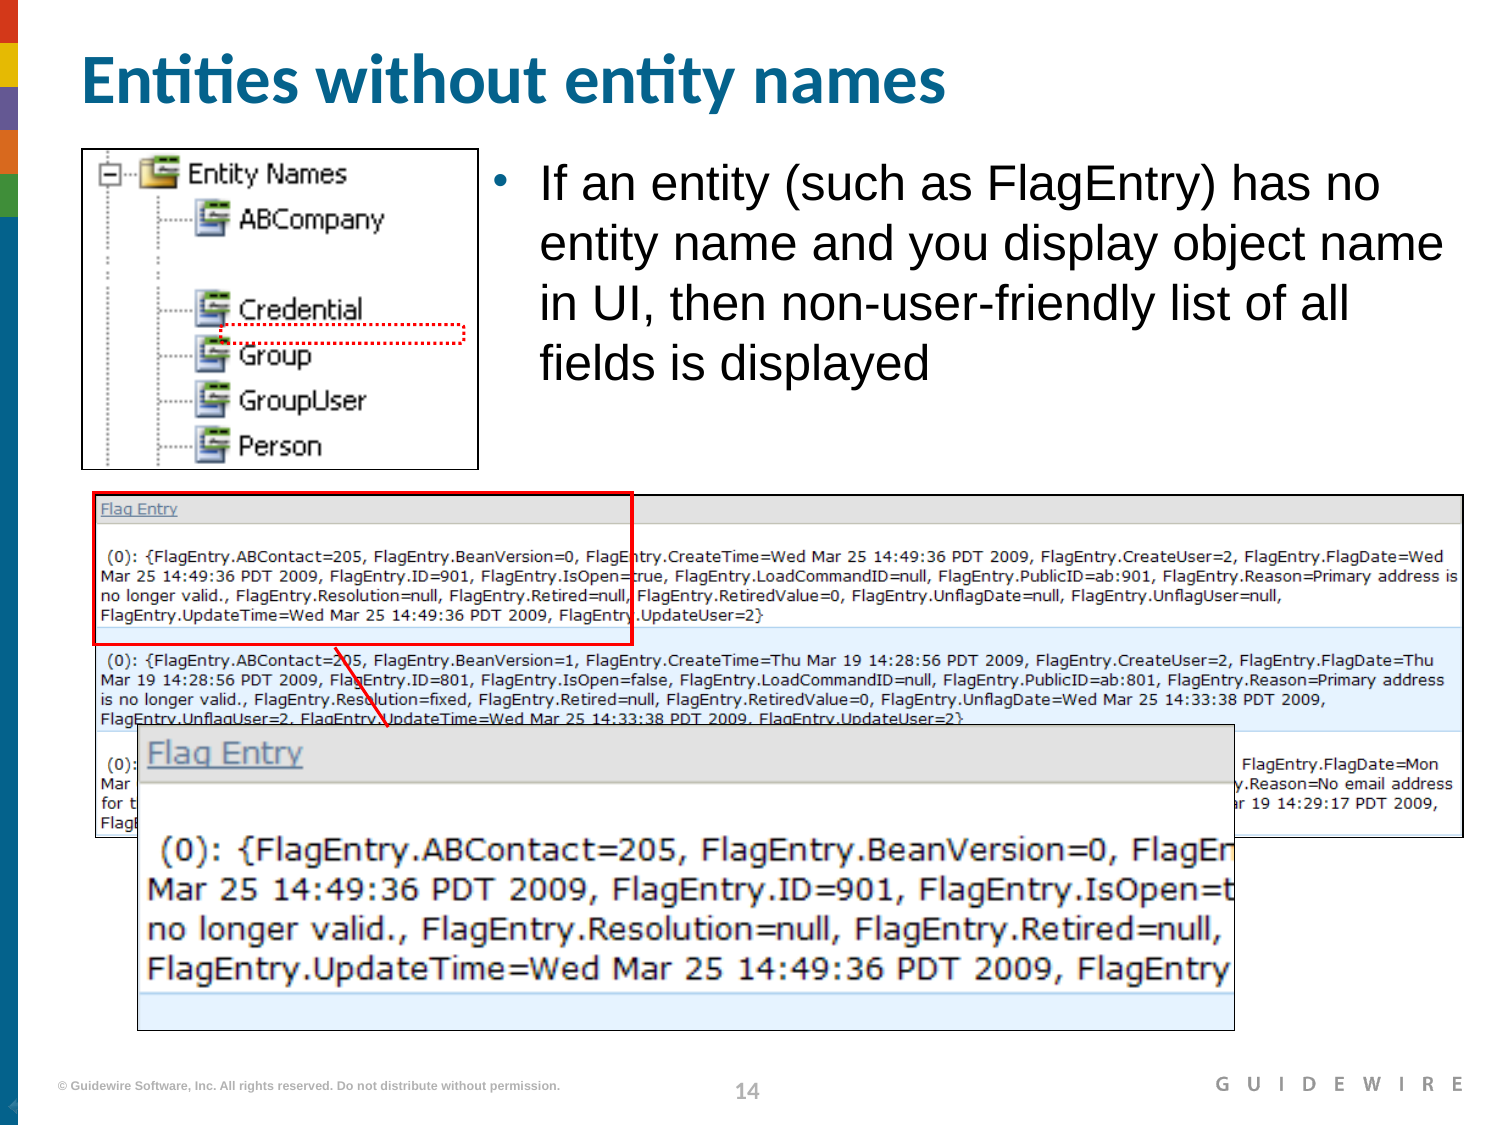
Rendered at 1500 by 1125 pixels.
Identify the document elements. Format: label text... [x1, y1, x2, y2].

list If an entity (such as FlagEntry) has no entity name and you display object name in UI, then non-user-friendly list of all fields is displayed [492, 845, 1450, 1050]
picture [0, 0, 18, 216]
title Entities without entity names [81, 19, 1446, 142]
picture [96, 495, 1463, 1030]
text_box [82, 149, 478, 470]
picture [10, 1101, 18, 1111]
list If an entity (such as FlagEntry) has no entity name and you display object name in UI, then non-user-friendly list of all fields is displayed [492, 149, 1450, 493]
picture [1215, 1073, 1480, 1096]
